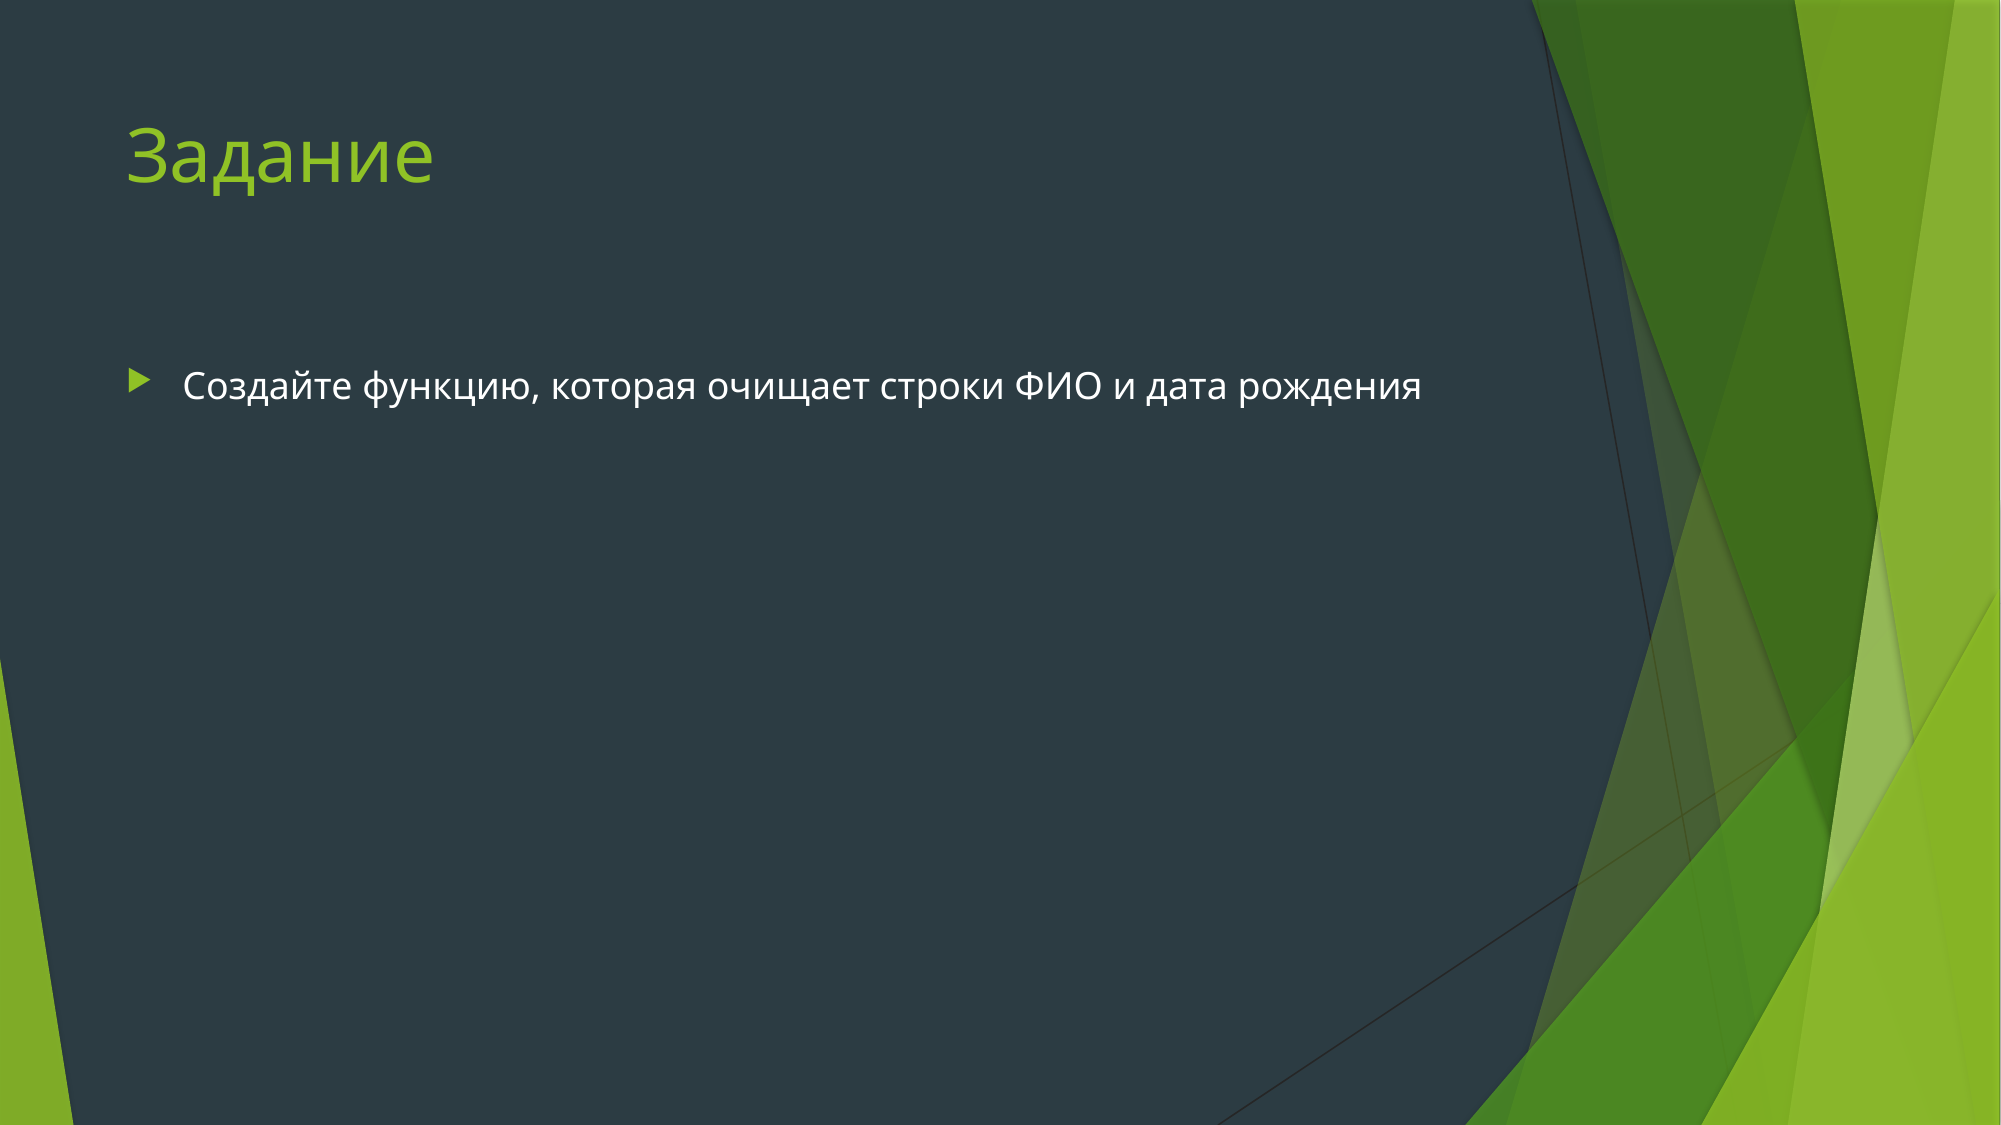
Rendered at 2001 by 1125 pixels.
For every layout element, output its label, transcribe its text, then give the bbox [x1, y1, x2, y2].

title Задание [111, 99, 1522, 317]
list Создайте функцию, которая очищает строки ФИО и дата рождения [111, 354, 1522, 992]
